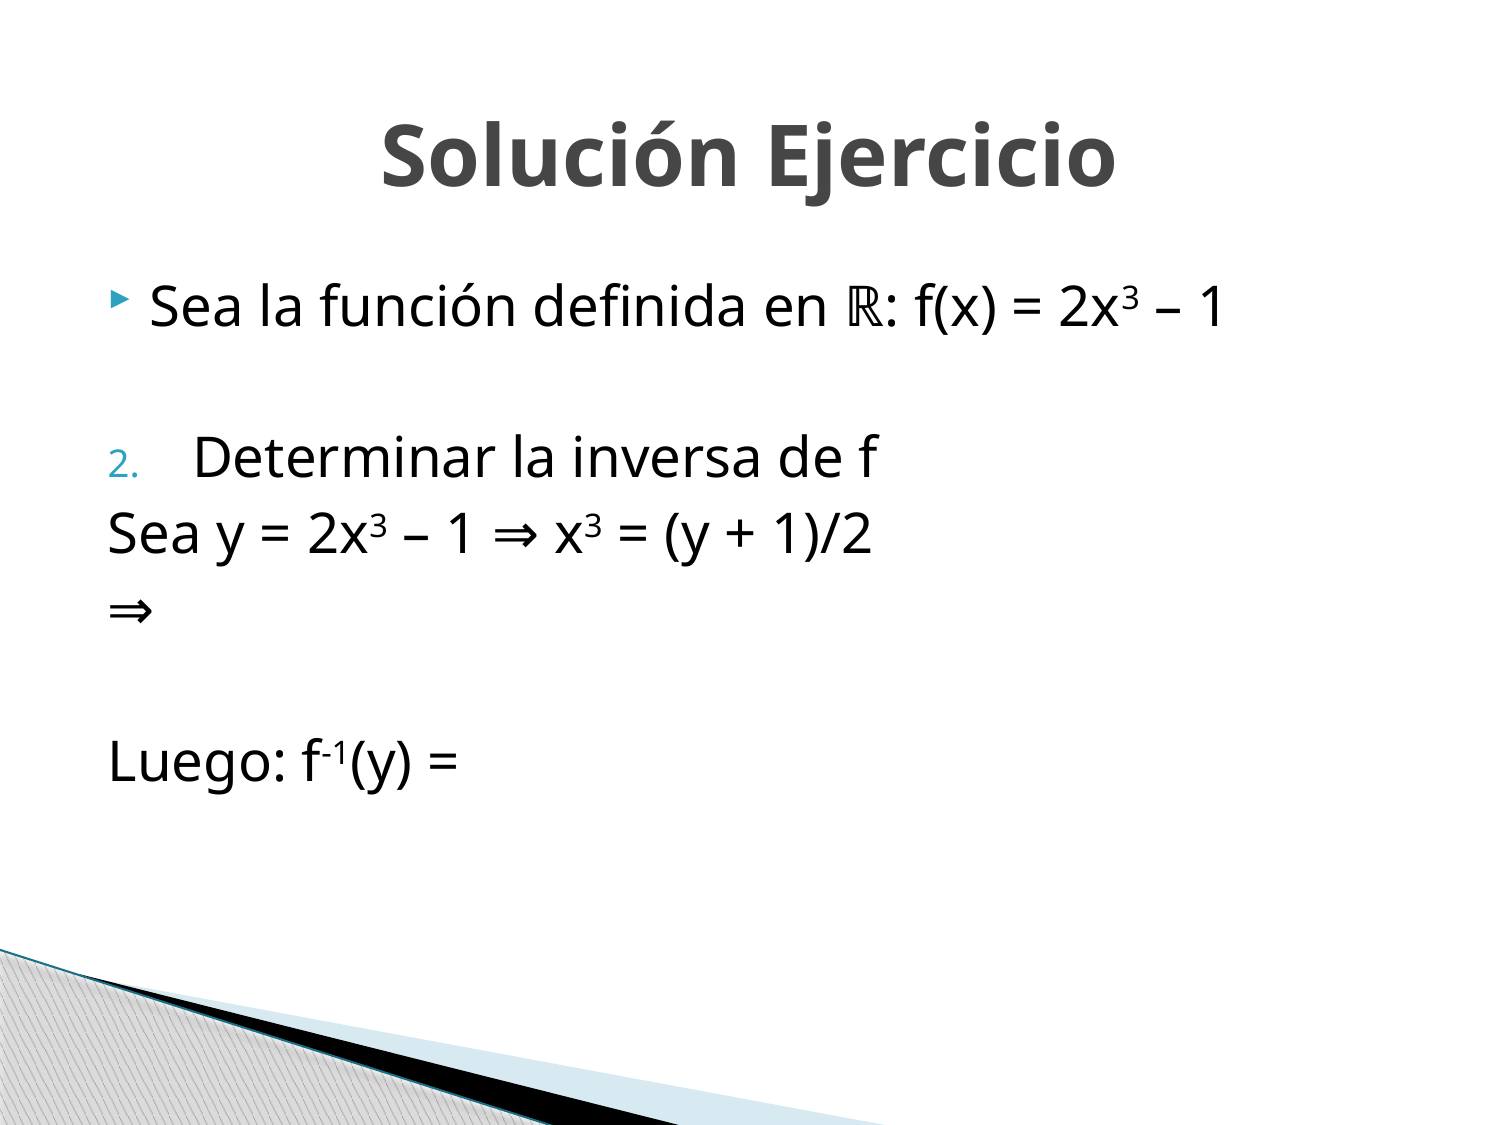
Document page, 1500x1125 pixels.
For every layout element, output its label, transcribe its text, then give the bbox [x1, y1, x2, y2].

text_box [809, 438, 841, 589]
title Solución Ejercicio [75, 42, 1425, 263]
